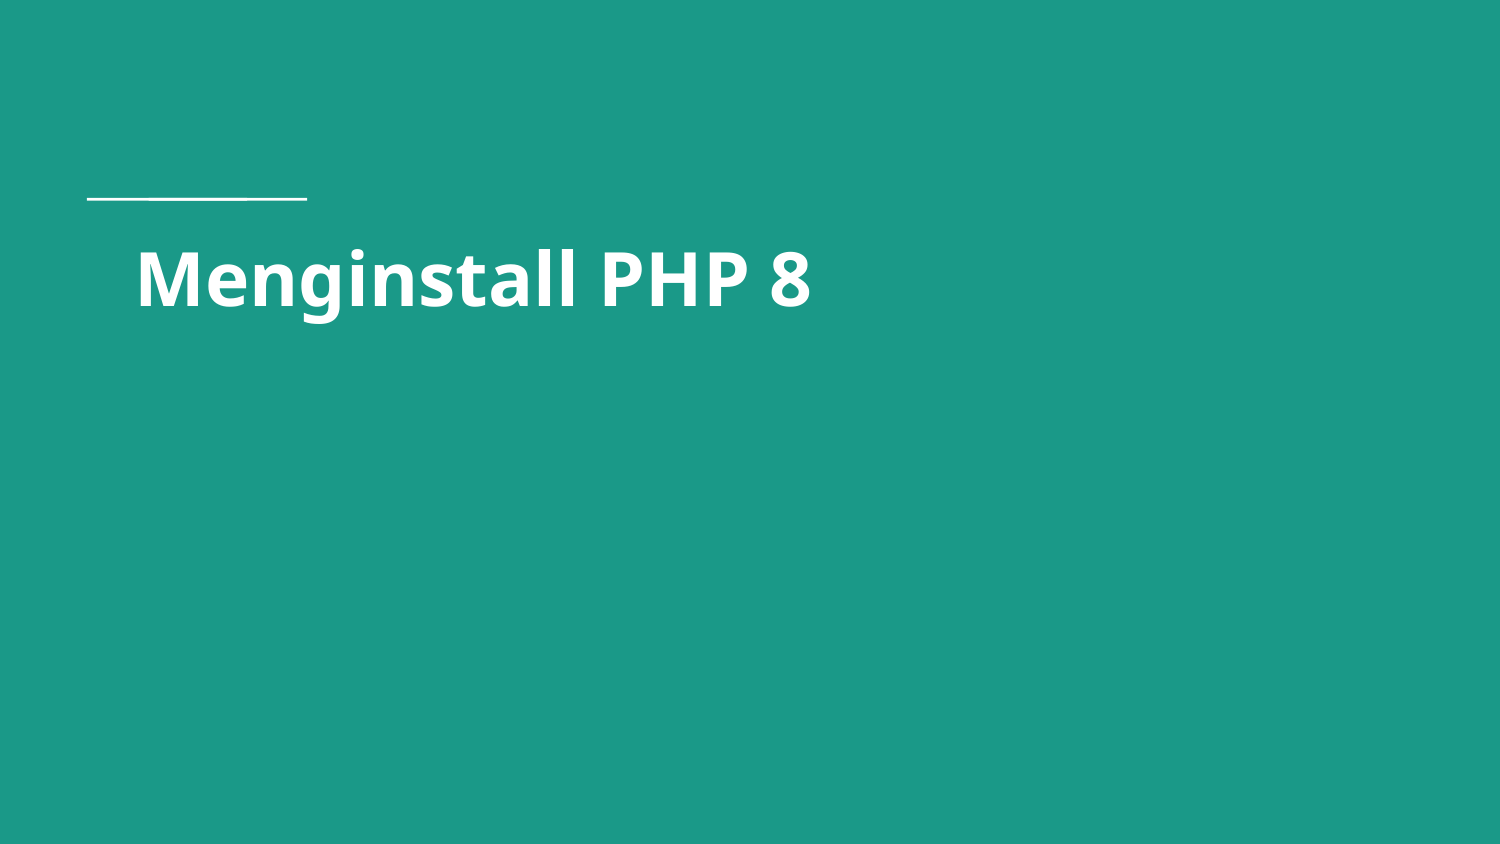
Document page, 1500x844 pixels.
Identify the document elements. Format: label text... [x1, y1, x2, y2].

title Menginstall PHP 8 [119, 216, 1381, 466]
